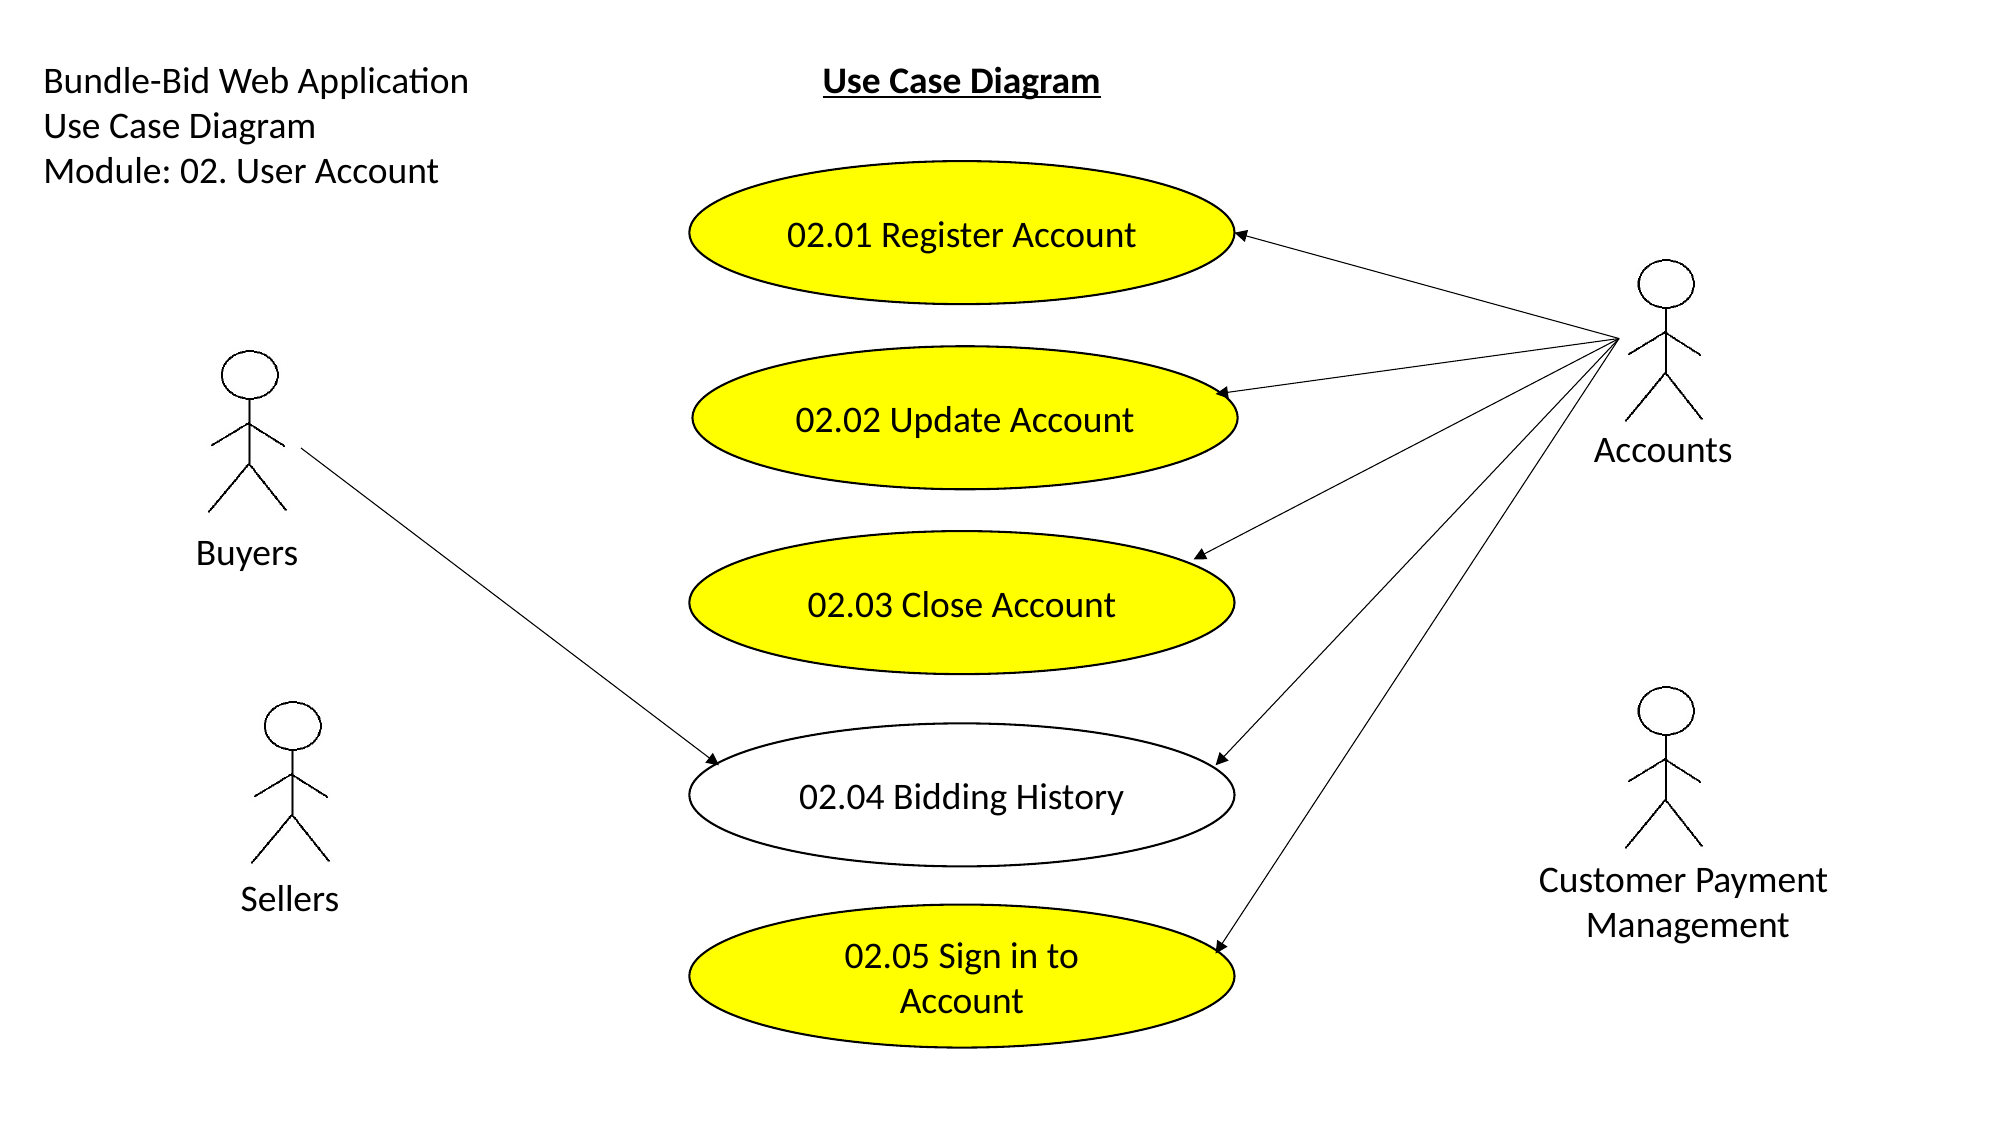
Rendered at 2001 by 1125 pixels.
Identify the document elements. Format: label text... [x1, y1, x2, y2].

text_box 02.04 Bidding History [688, 722, 1215, 868]
text_box Sellers [225, 866, 355, 927]
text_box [1234, 232, 1620, 338]
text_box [300, 447, 719, 766]
picture [245, 689, 335, 872]
text_box Buyers [181, 520, 300, 581]
picture [1620, 674, 1709, 857]
text_box 02.05 Sign in to Account [688, 903, 1236, 1049]
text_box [1193, 338, 1215, 560]
text_box 02.03 Close Account [719, 530, 1215, 676]
picture [202, 338, 292, 521]
text_box 02.02 Update Account [691, 345, 1193, 491]
text_box Accounts [1620, 417, 1748, 478]
text_box Use Case Diagram [807, 48, 1116, 109]
picture [1620, 247, 1709, 430]
text_box Customer Payment Management [1620, 847, 1844, 953]
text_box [1215, 338, 1620, 954]
text_box 02.01 Register Account [688, 160, 1236, 306]
text_box Bundle-Bid Web Application Use Case Diagram Module: 02. User Account [28, 48, 491, 199]
